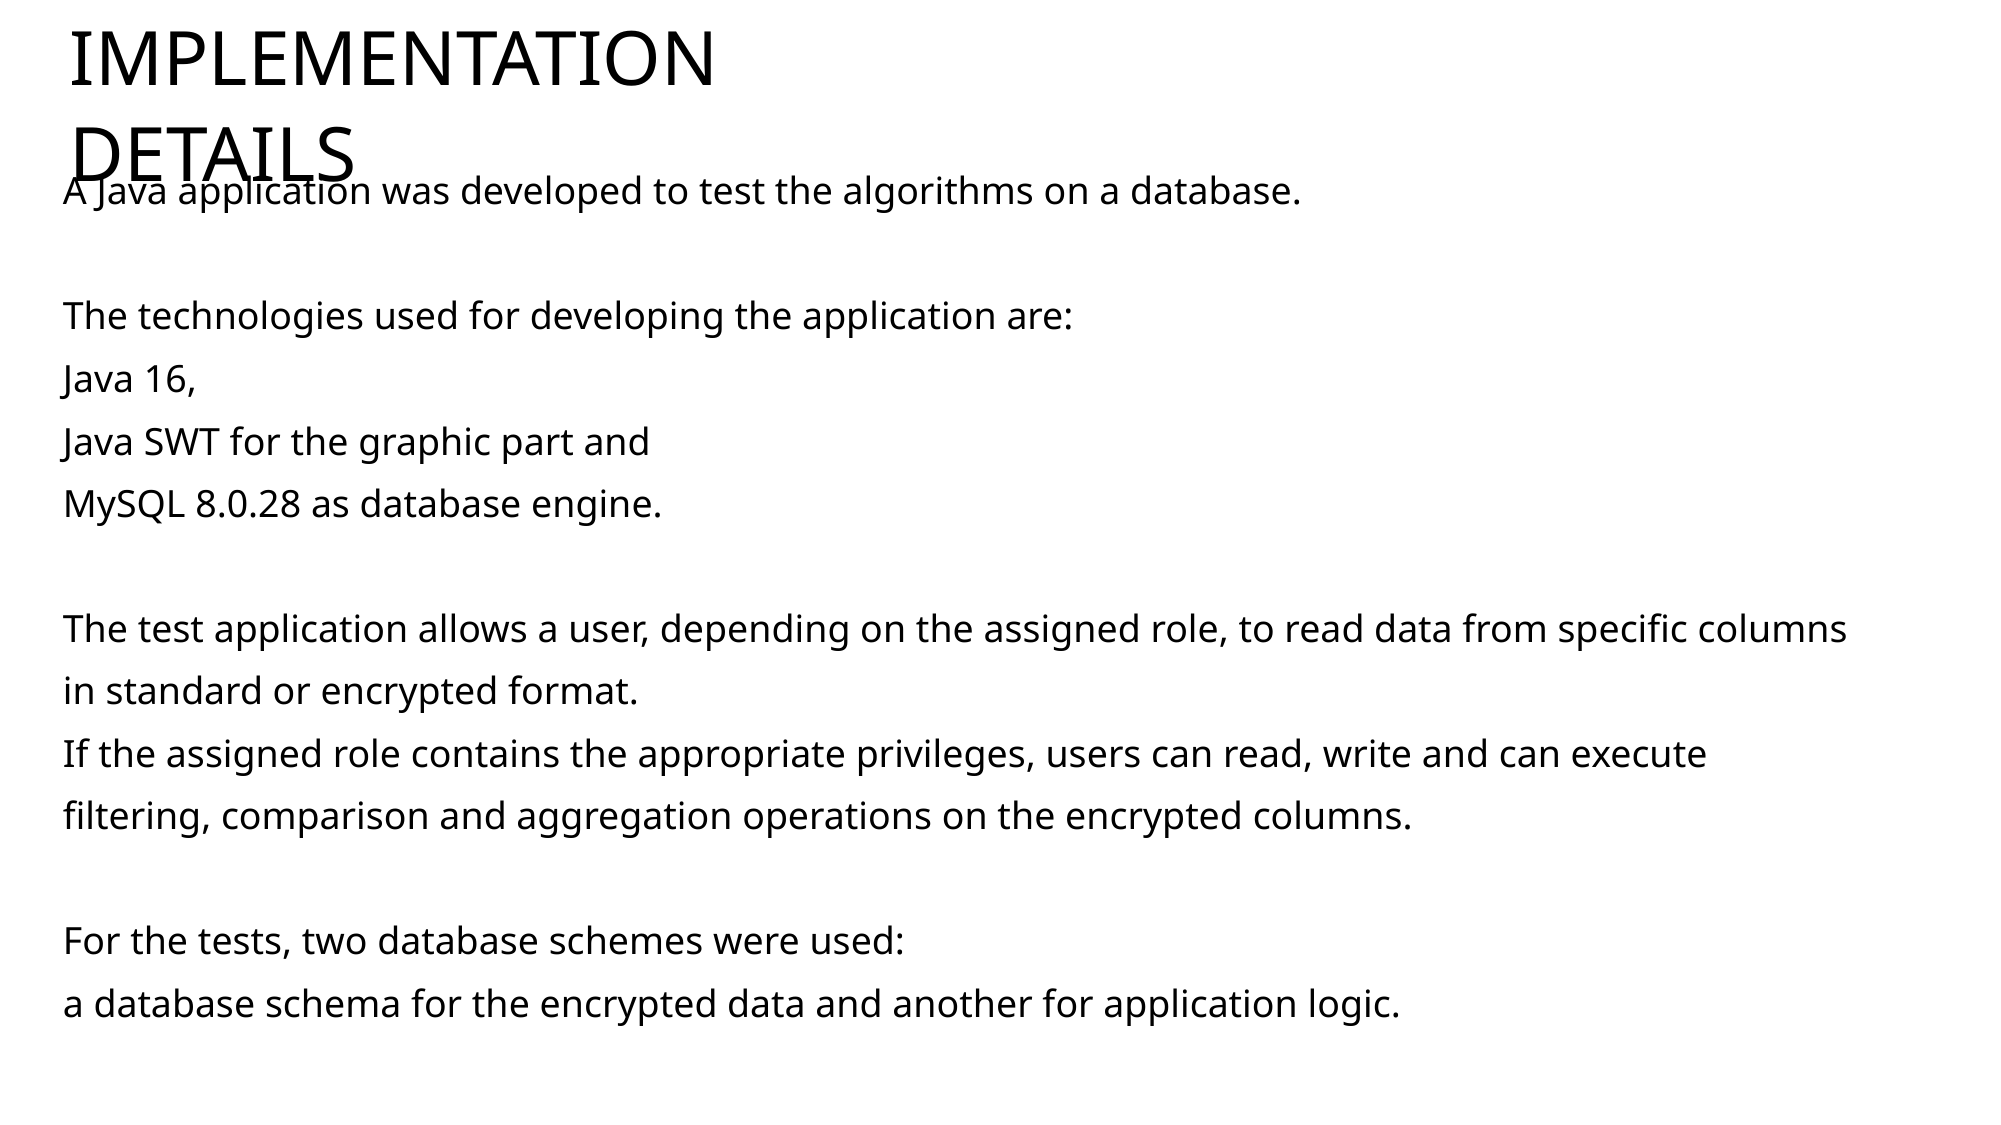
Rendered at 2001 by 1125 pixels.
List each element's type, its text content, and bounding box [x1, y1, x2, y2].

list A Java application was developed to test the algorithms on a database. The technologies used for developing the application are: Java 16, Java SWT for the graphic part and MySQL 8.0.28 as database engine. The test application allows a user, depending on the assigned role, to read data from specific columns in standard or encrypted format. If the assigned role contains the appropriate privileges, users can read, write and can execute filtering, comparison and aggregation operations on the encrypted columns. For the tests, two database schemes were used: a database schema for the encrypted data and another for application logic. [48, 149, 1871, 1046]
title IMPLEMENTATION DETAILS [55, 50, 954, 149]
